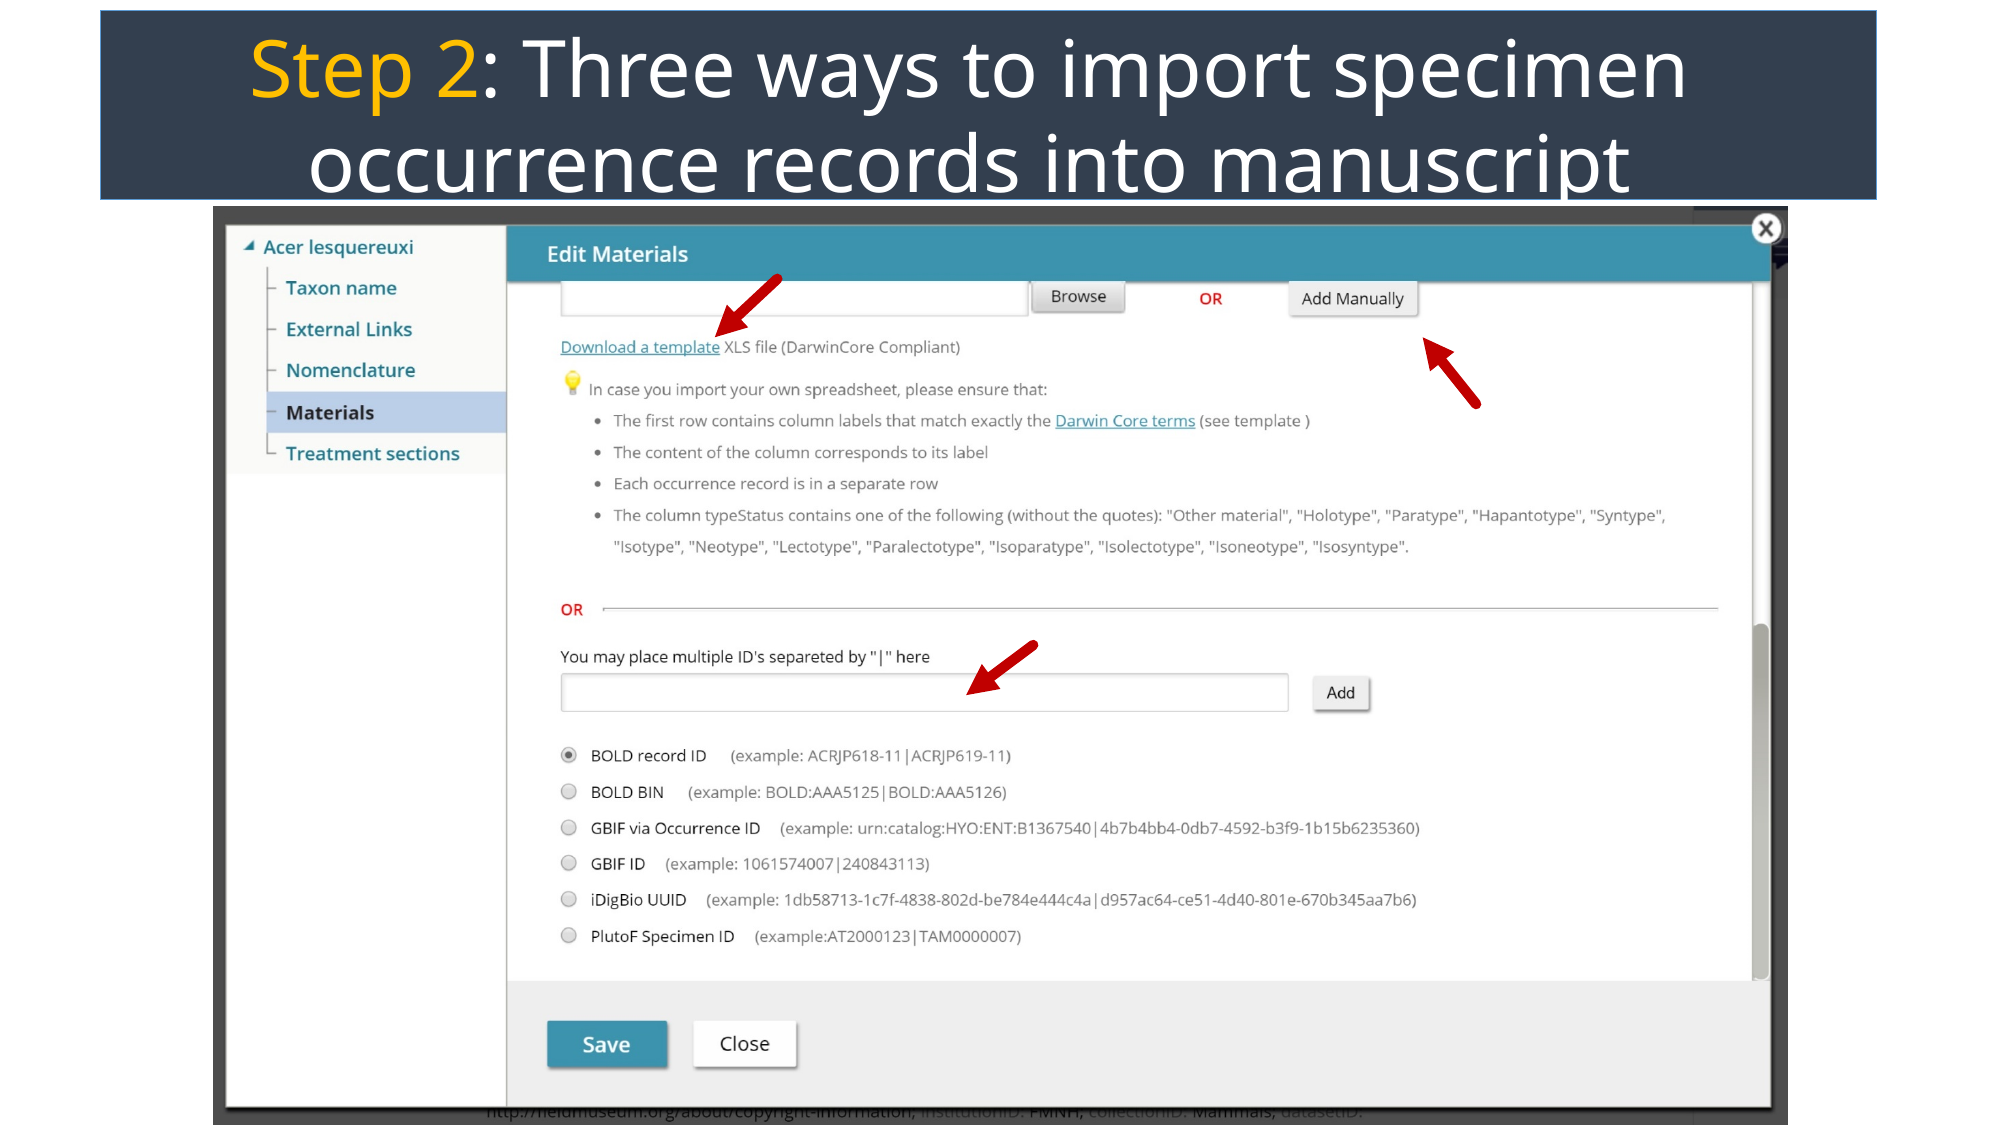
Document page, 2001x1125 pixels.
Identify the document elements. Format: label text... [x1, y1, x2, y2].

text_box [966, 644, 1034, 696]
picture [213, 206, 1788, 1125]
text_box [714, 278, 778, 338]
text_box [1422, 337, 1477, 405]
text_box Step 2: Three ways to import specimen occurrence records into manuscript [62, 10, 1877, 216]
